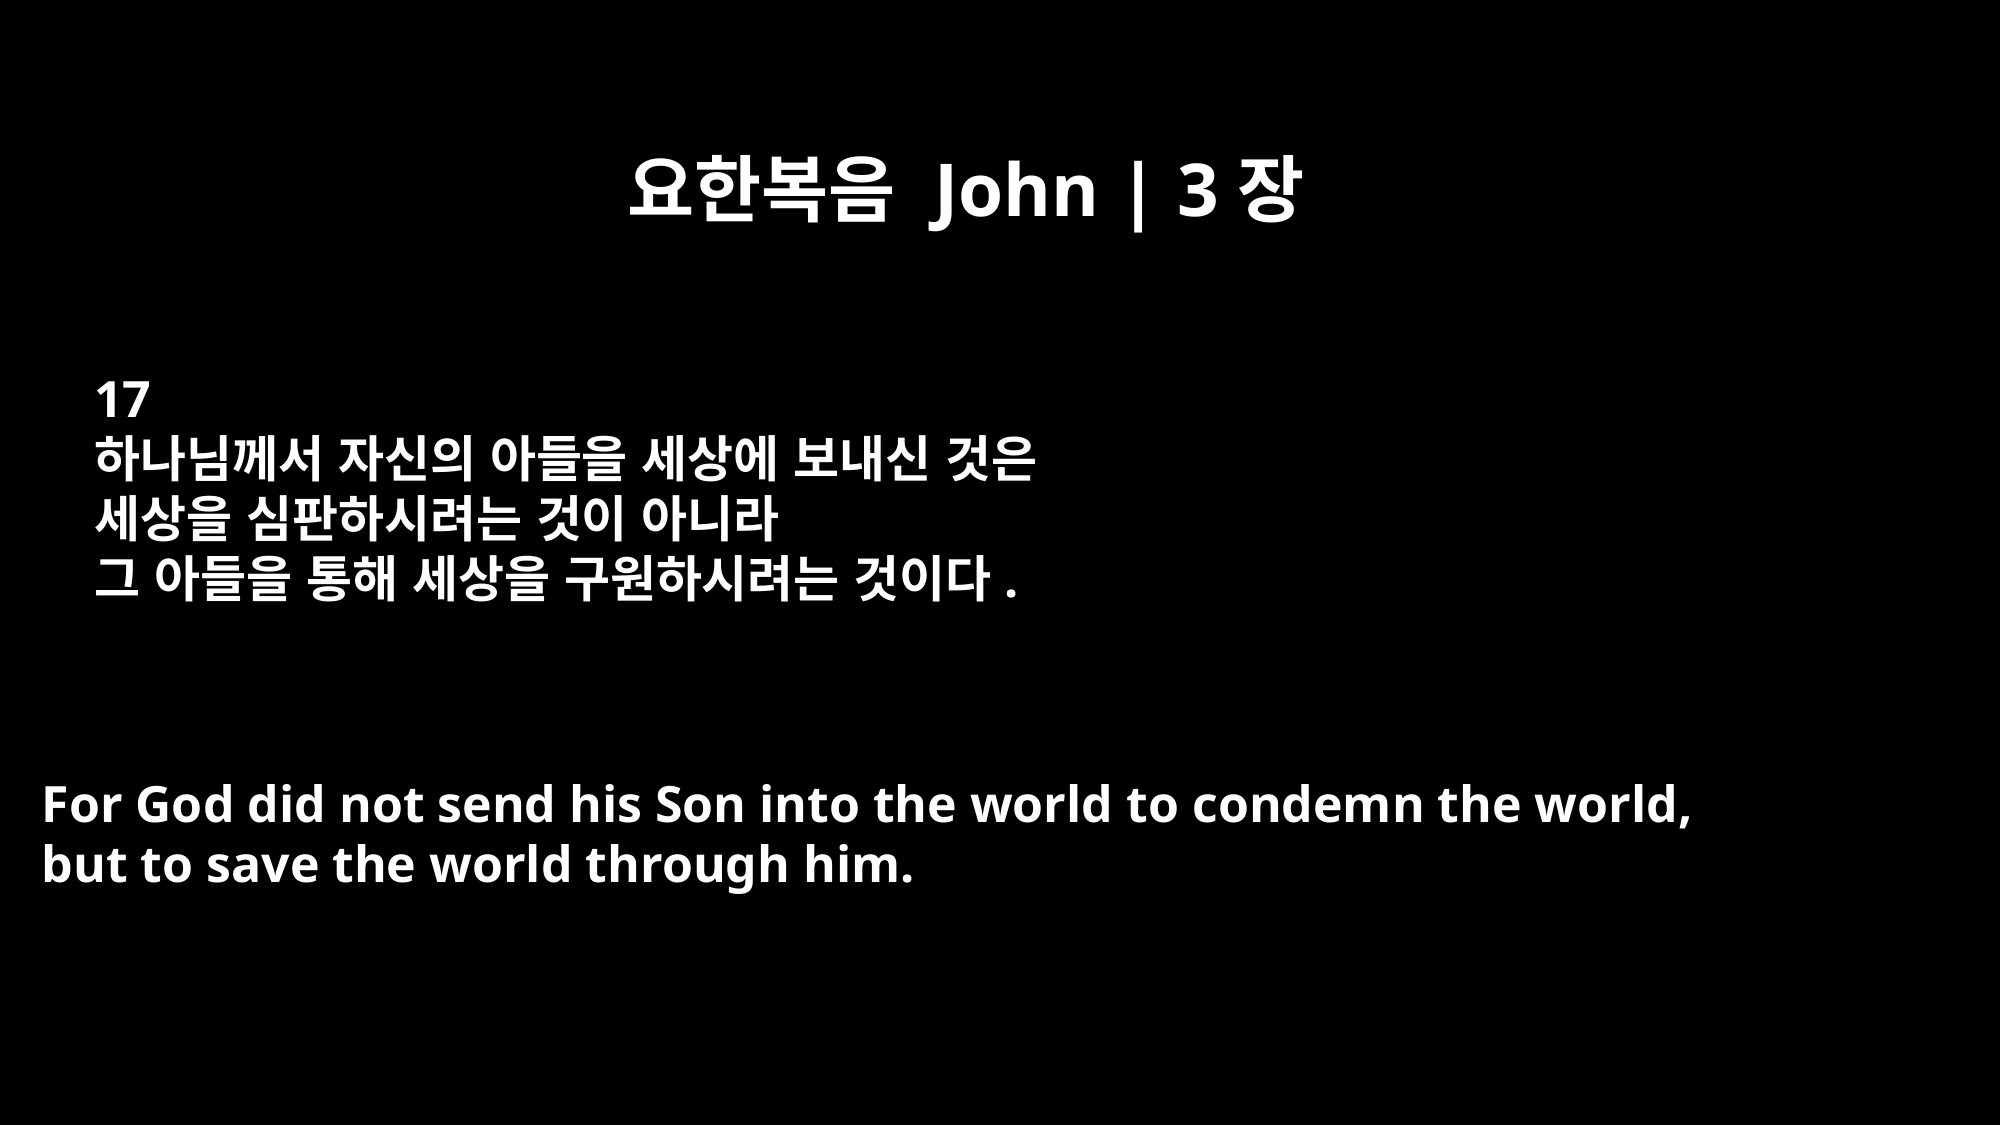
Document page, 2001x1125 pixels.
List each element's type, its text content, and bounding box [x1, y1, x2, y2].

text_box For God did not send his Son into the world to condemn the world, but to save the world through him. [26, 764, 1708, 900]
text_box 요한복음 John | 3장 [612, 136, 1320, 239]
text_box 17 하나님께서 자신의 아들을 세상에 보내신 것은 세상을 심판하시려는 것이 아니라 그 아들을 통해 세상을 구원하시려는 것이다. [79, 359, 1054, 615]
